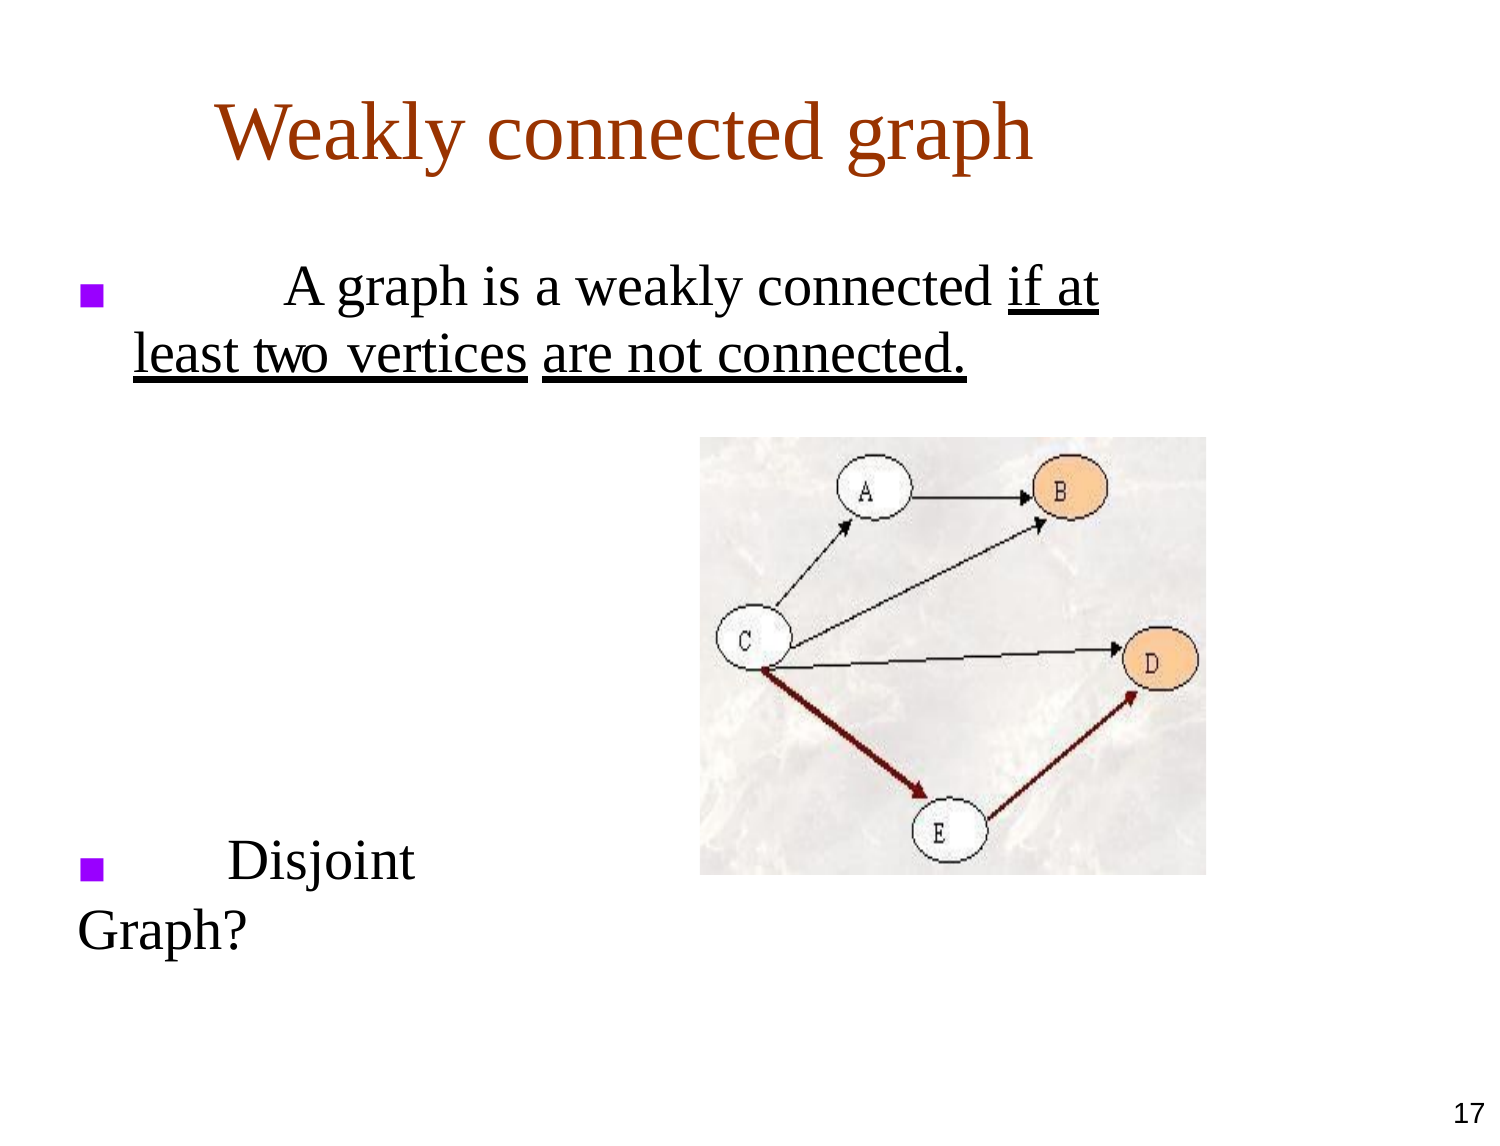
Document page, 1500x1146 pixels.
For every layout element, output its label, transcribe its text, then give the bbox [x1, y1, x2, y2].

text_box [699, 437, 1207, 875]
text_box 17 [1446, 1095, 1492, 1130]
text_box ◼ Disjoint Graph? [75, 818, 510, 961]
title Weakly connected graph [212, 74, 1045, 243]
text_box ◼ A graph is a weakly connected if at least two vertices are not connected. [75, 243, 1184, 385]
